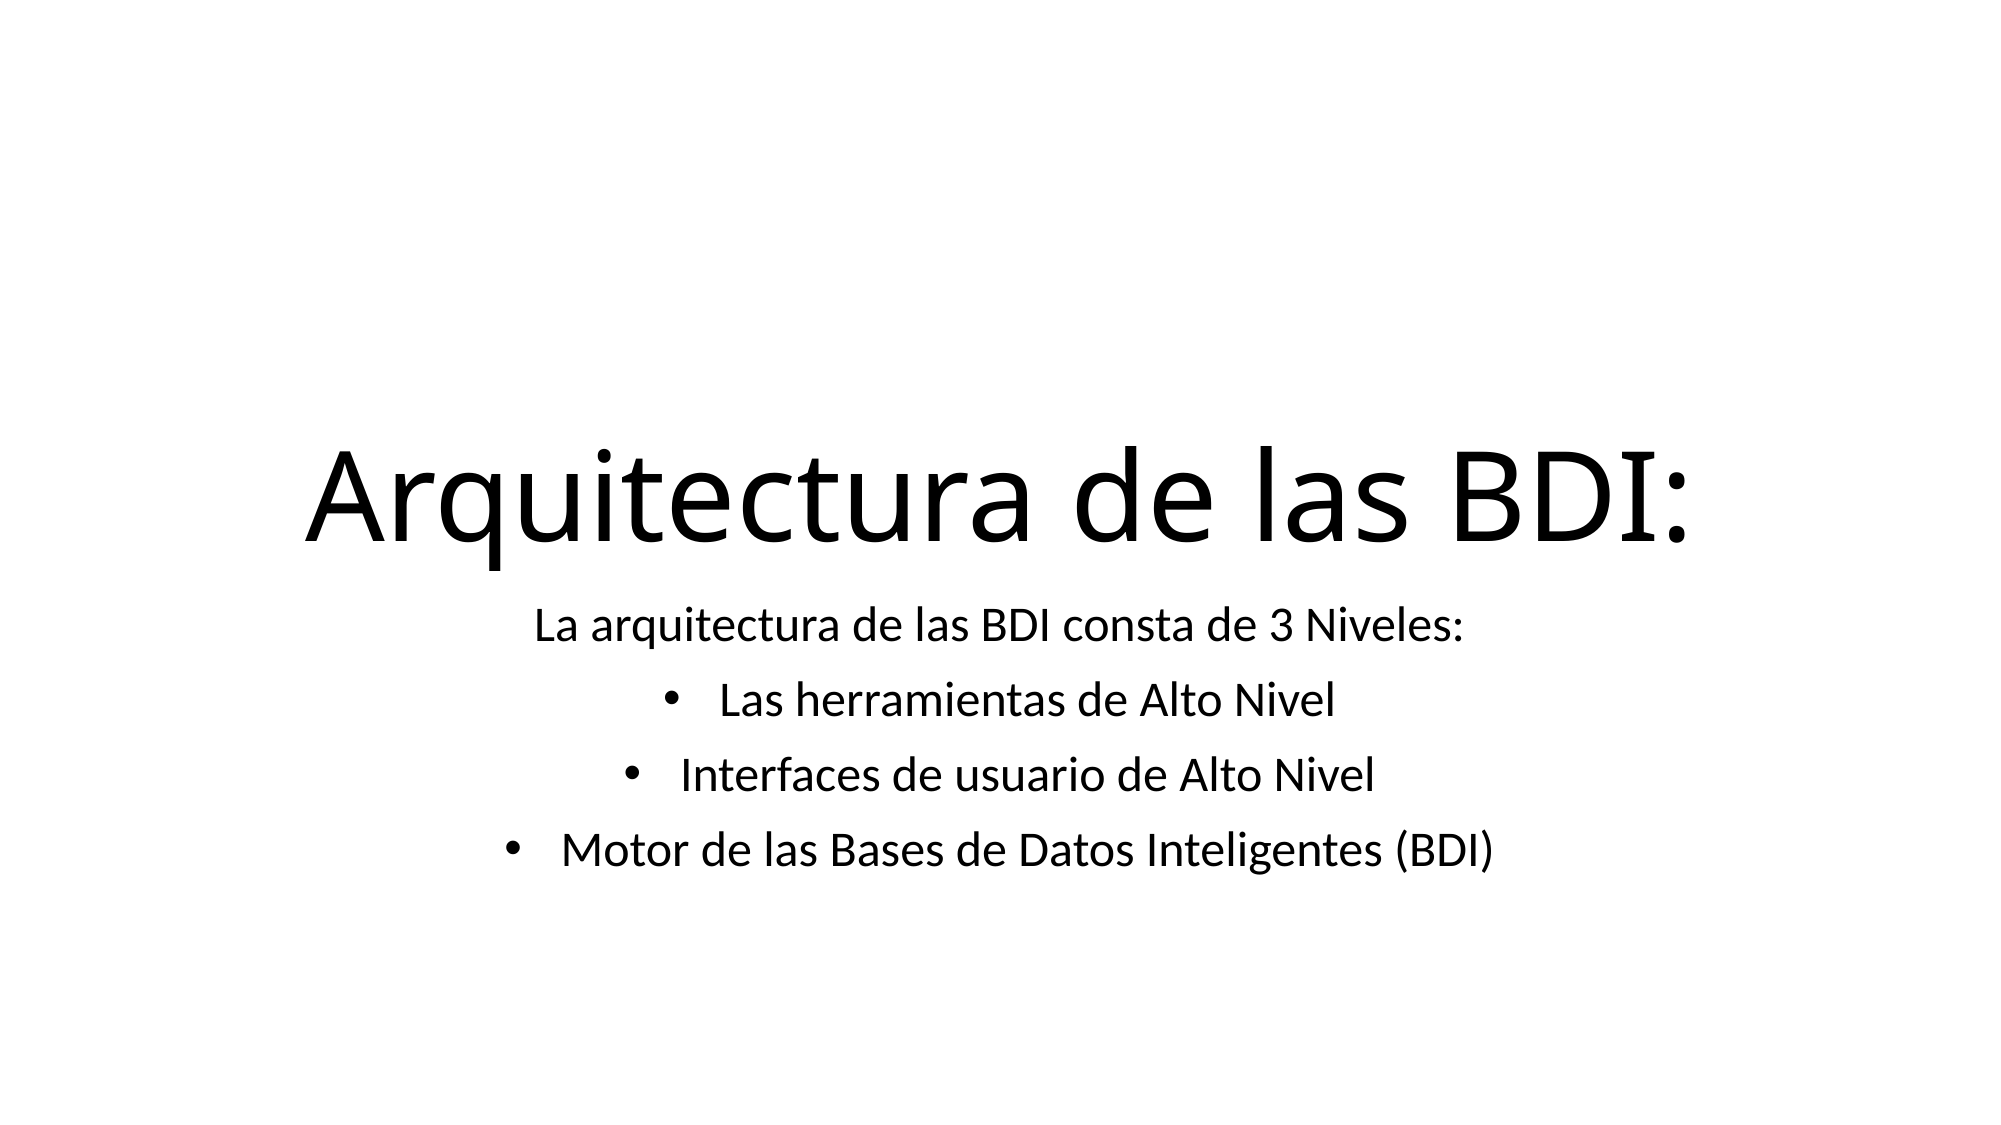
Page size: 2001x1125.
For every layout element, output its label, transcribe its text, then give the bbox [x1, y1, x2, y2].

title Arquitectura de las BDI: [249, 184, 1750, 576]
subtitle La arquitectura de las BDI consta de 3 Niveles: Las herramientas de Alto Nivel Interfaces de usuario de Alto Nivel Motor de las Bases de Datos Inteligentes (BDI) [249, 590, 1750, 890]
